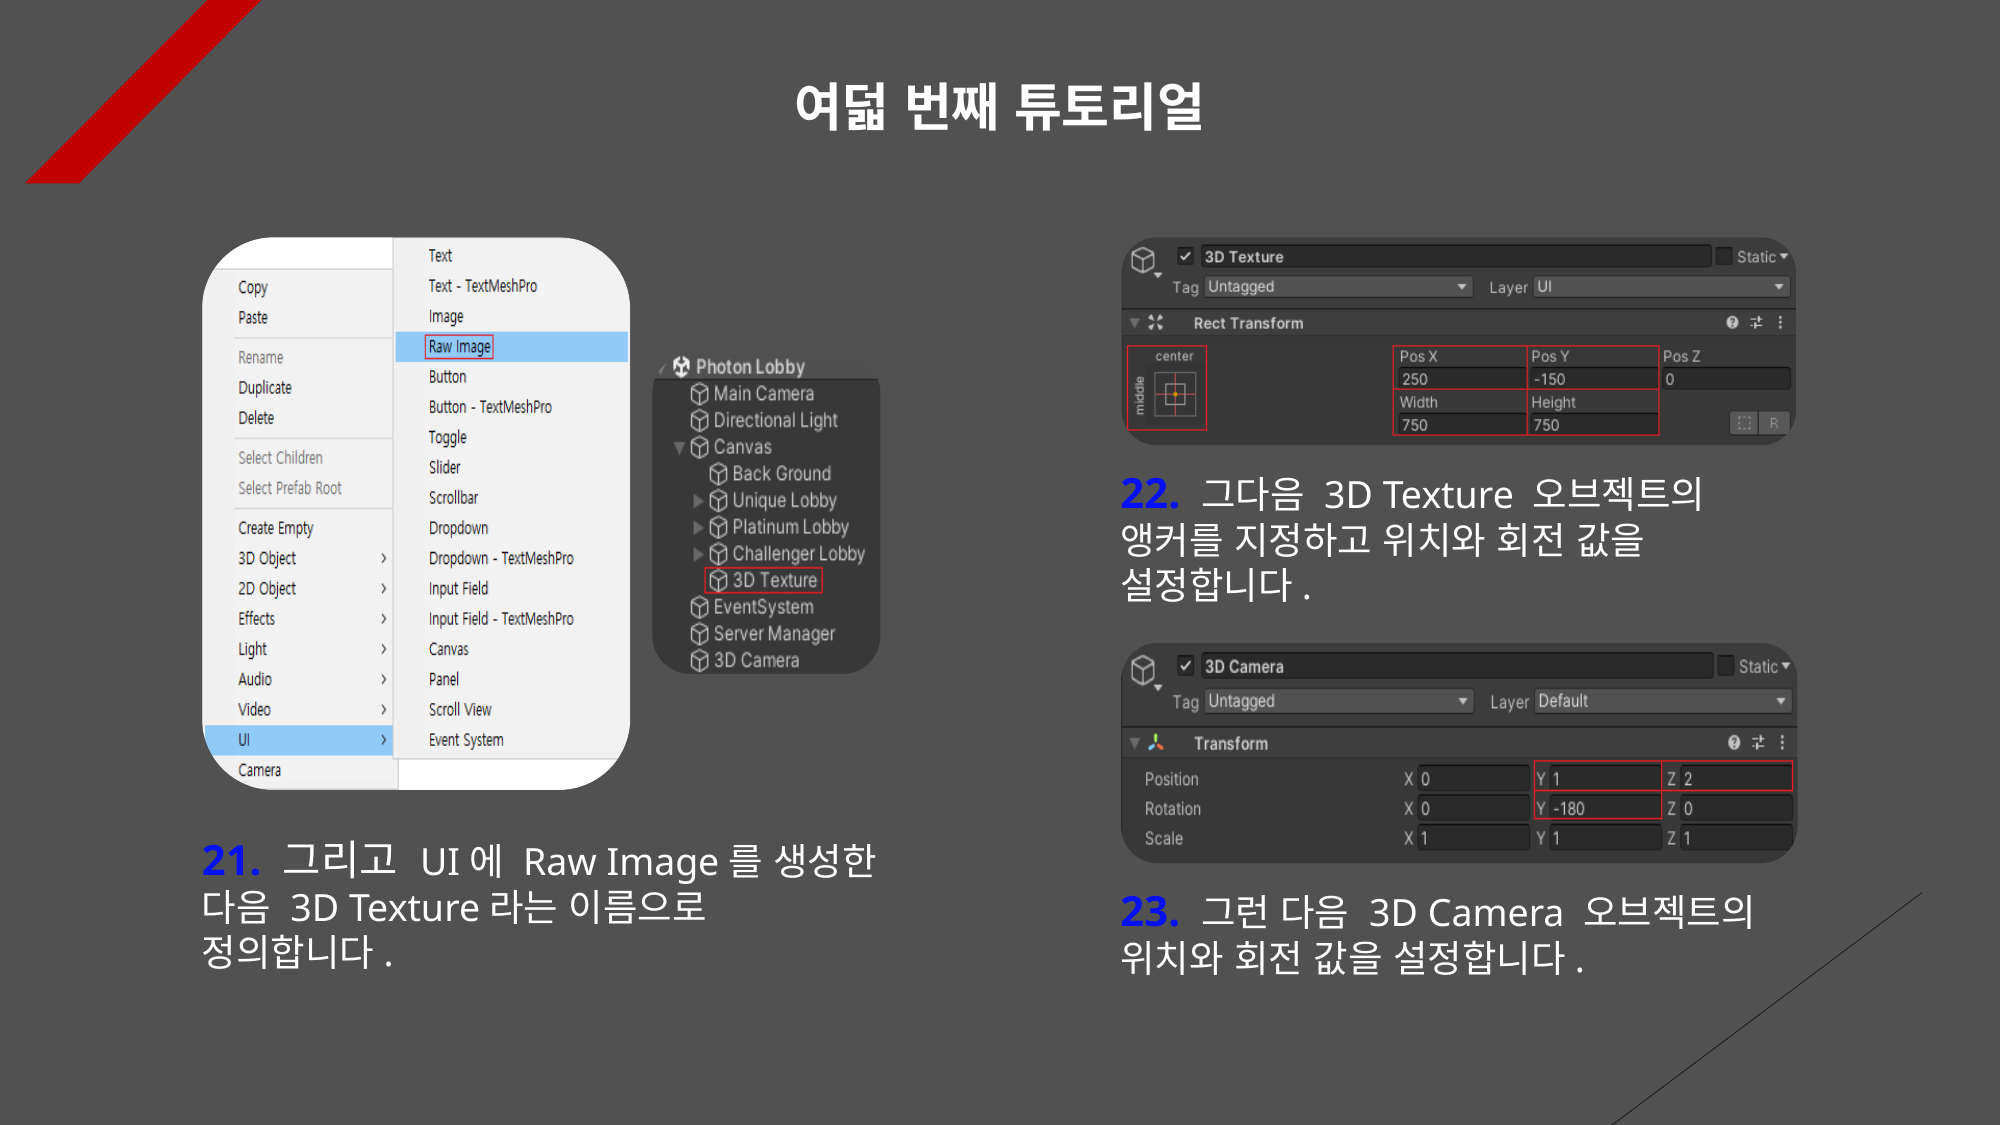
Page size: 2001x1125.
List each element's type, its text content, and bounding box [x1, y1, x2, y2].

picture [1121, 237, 1796, 446]
text_box 23. 그런 다음 3D Camera 오브젝트의 위치와 회전 값을 설정합니다. [1120, 884, 1796, 993]
picture [201, 237, 631, 790]
text_box 22. 그다음 3D Texture 오브젝트의 앵커를 지정하고 위치와 회전 값을 설정합니다. [1120, 467, 1798, 618]
picture [1121, 642, 1798, 864]
text_box 여덟 번째 튜토리얼 [703, 67, 1296, 145]
text_box 21. 그리고 UI에 Raw Image를 생성한 다음 3D Texture라는 이름으로 정의합니다. [201, 833, 881, 992]
picture [652, 354, 881, 674]
